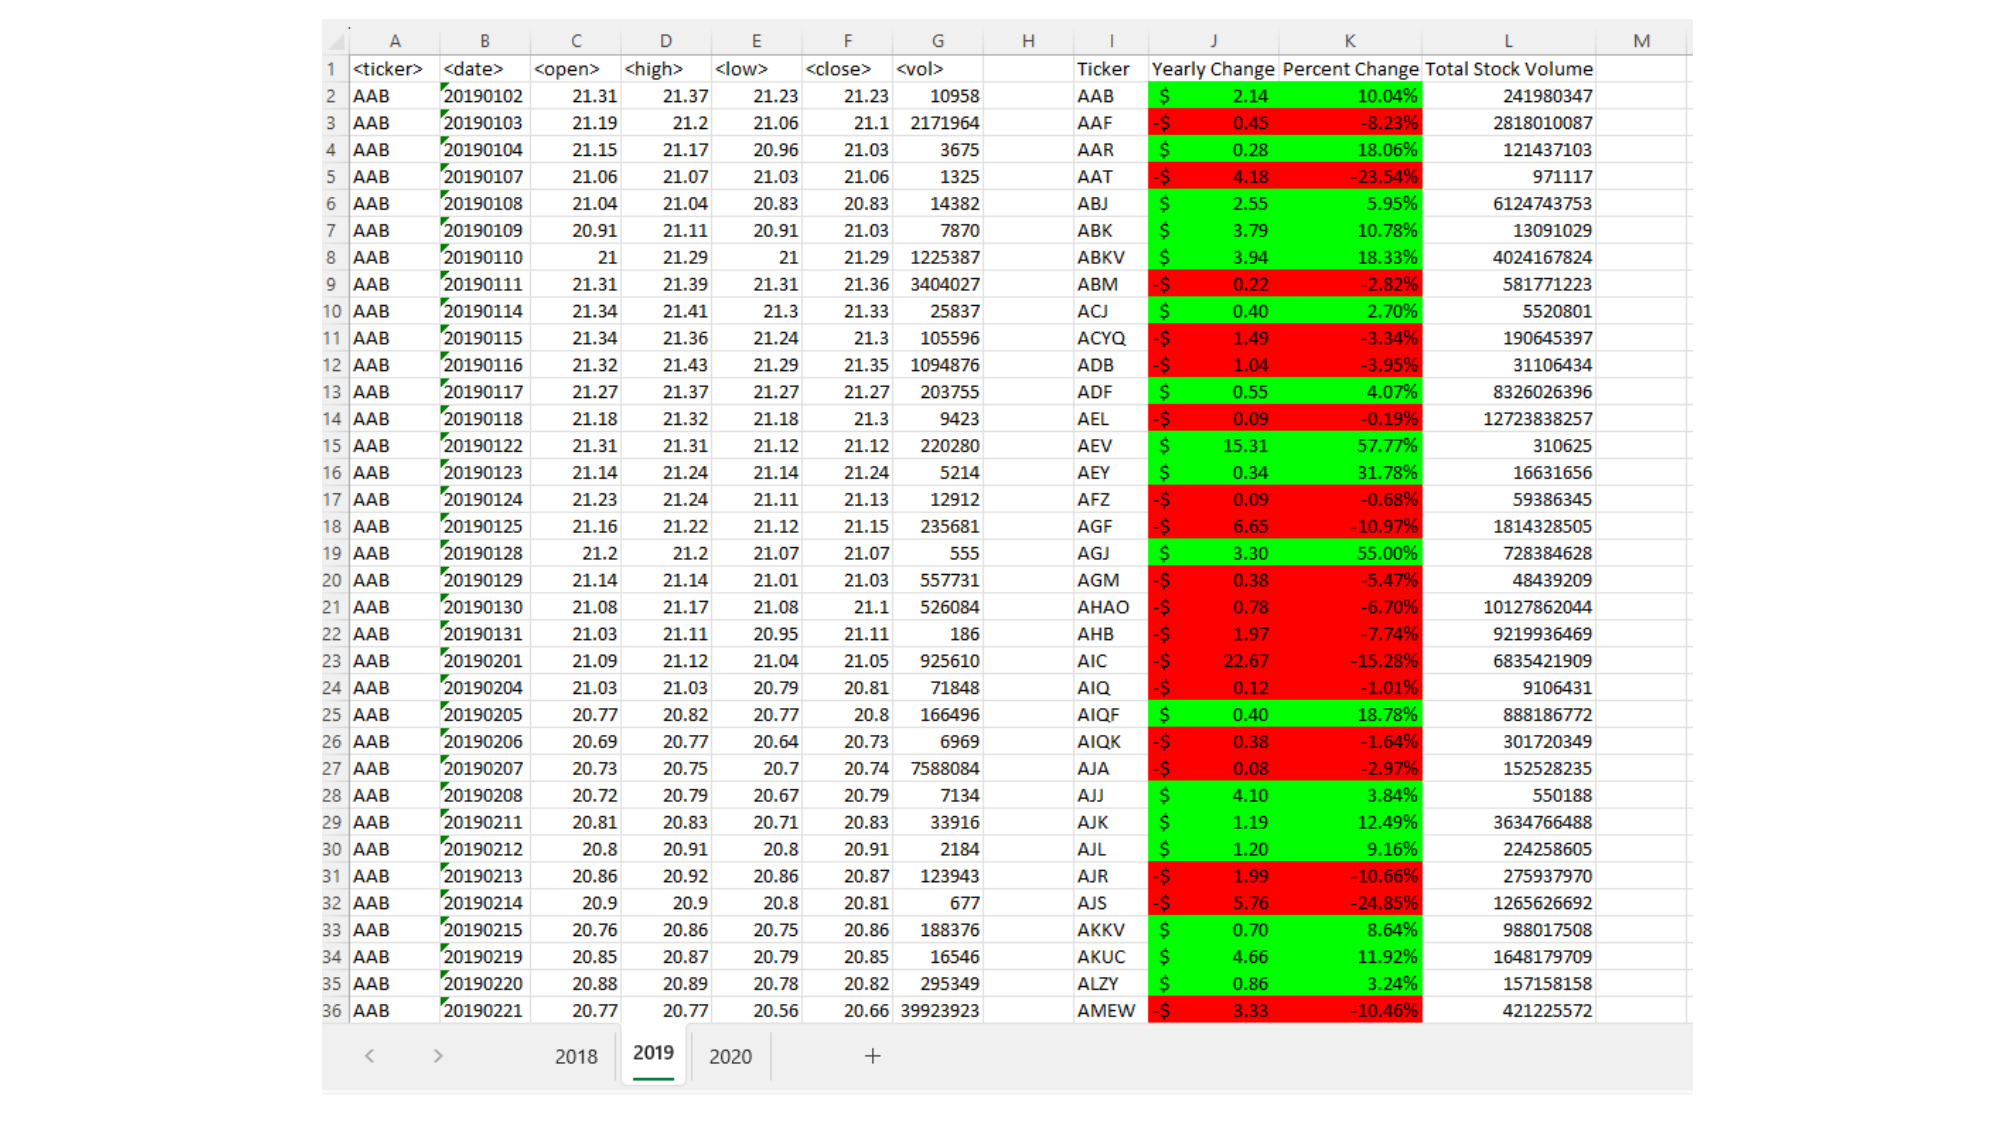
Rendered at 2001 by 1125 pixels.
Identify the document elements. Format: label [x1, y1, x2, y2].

picture [322, 19, 1693, 1095]
